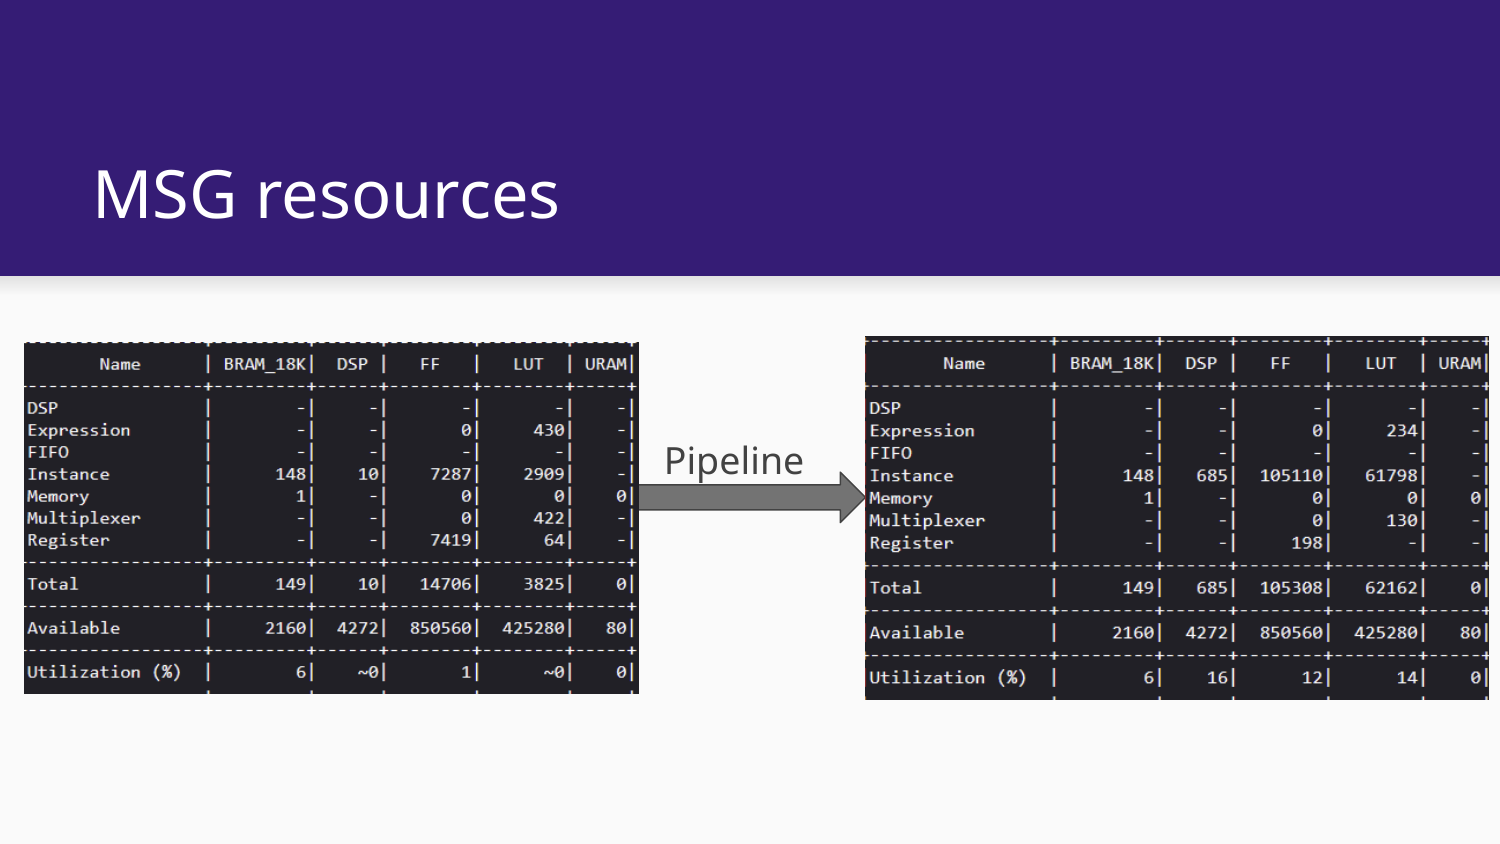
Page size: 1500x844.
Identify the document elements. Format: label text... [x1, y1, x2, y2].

title MSG resources [77, 121, 1427, 248]
text_box [643, 473, 860, 523]
picture [865, 336, 1490, 700]
text_box Pipeline [643, 421, 856, 473]
picture [24, 342, 639, 694]
